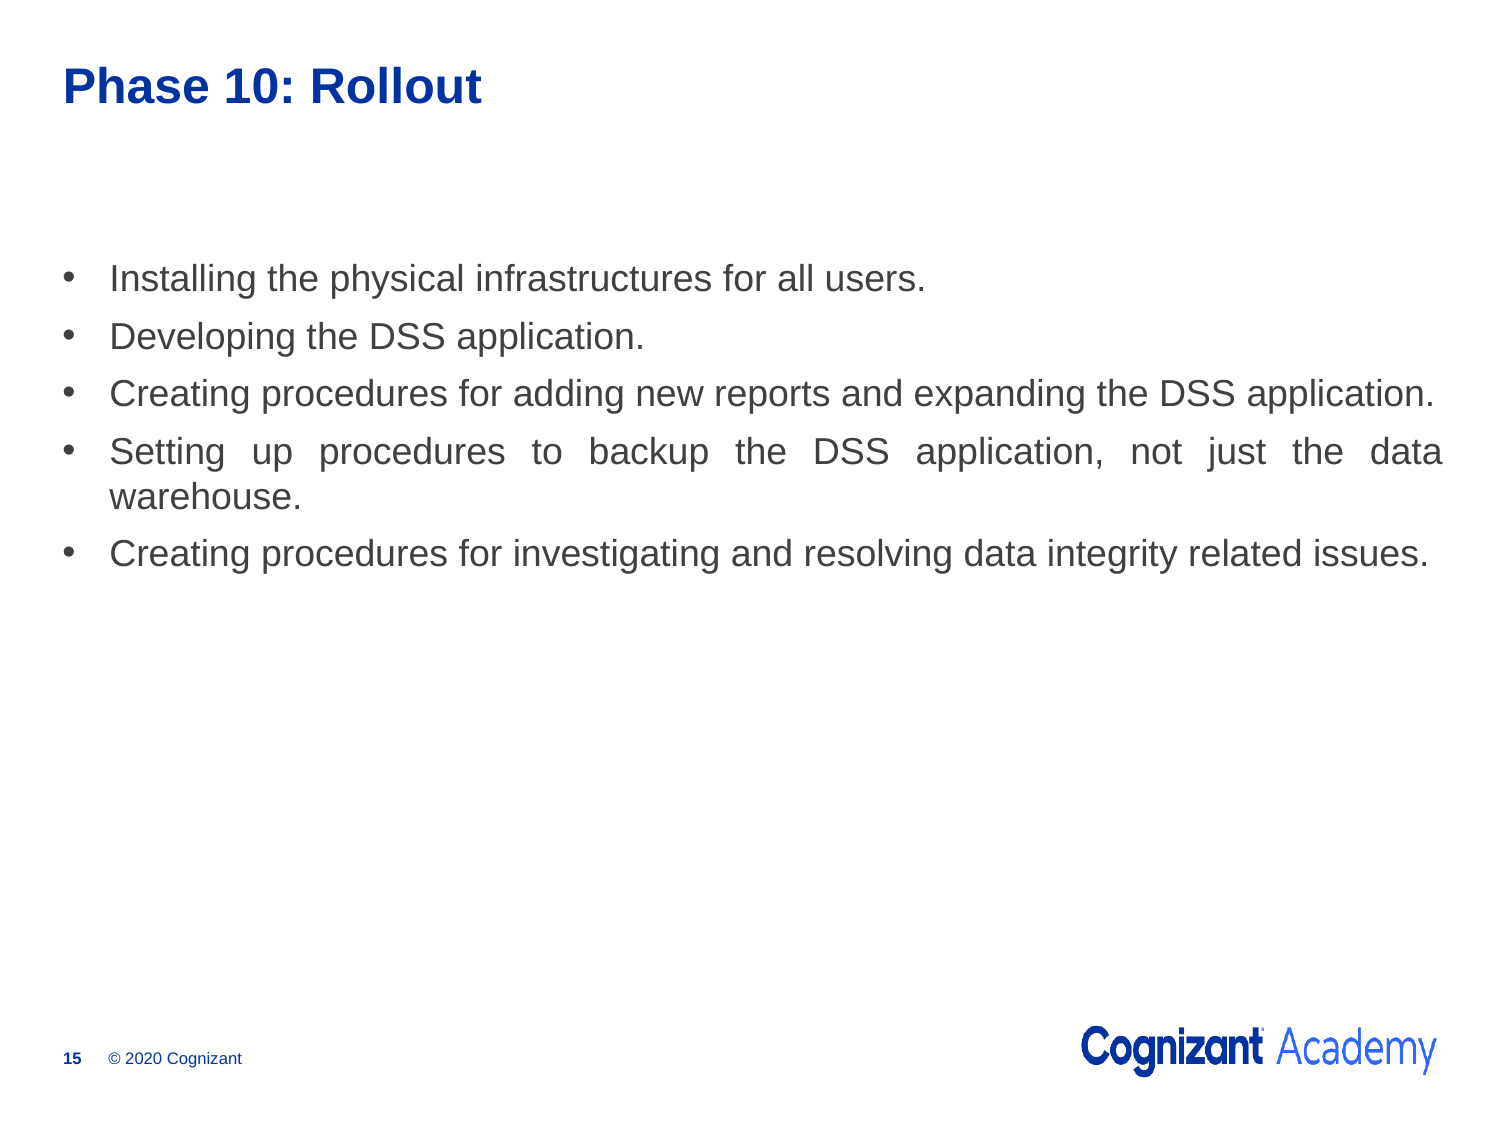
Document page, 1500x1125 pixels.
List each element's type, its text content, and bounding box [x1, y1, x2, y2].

picture [1058, 989, 1460, 1109]
list Installing the physical infrastructures for all users. Developing the DSS application. Creating procedures for adding new reports and expanding the DSS application. Setting up procedures to backup the DSS application, not just the data warehouse. Creating procedures for investigating and resolving data integrity related issues. [62, 254, 1444, 979]
slide_number 15 [63, 1047, 101, 1068]
title Phase 10: Rollout [63, 60, 1444, 196]
footer © 2020 Cognizant [108, 1026, 859, 1068]
